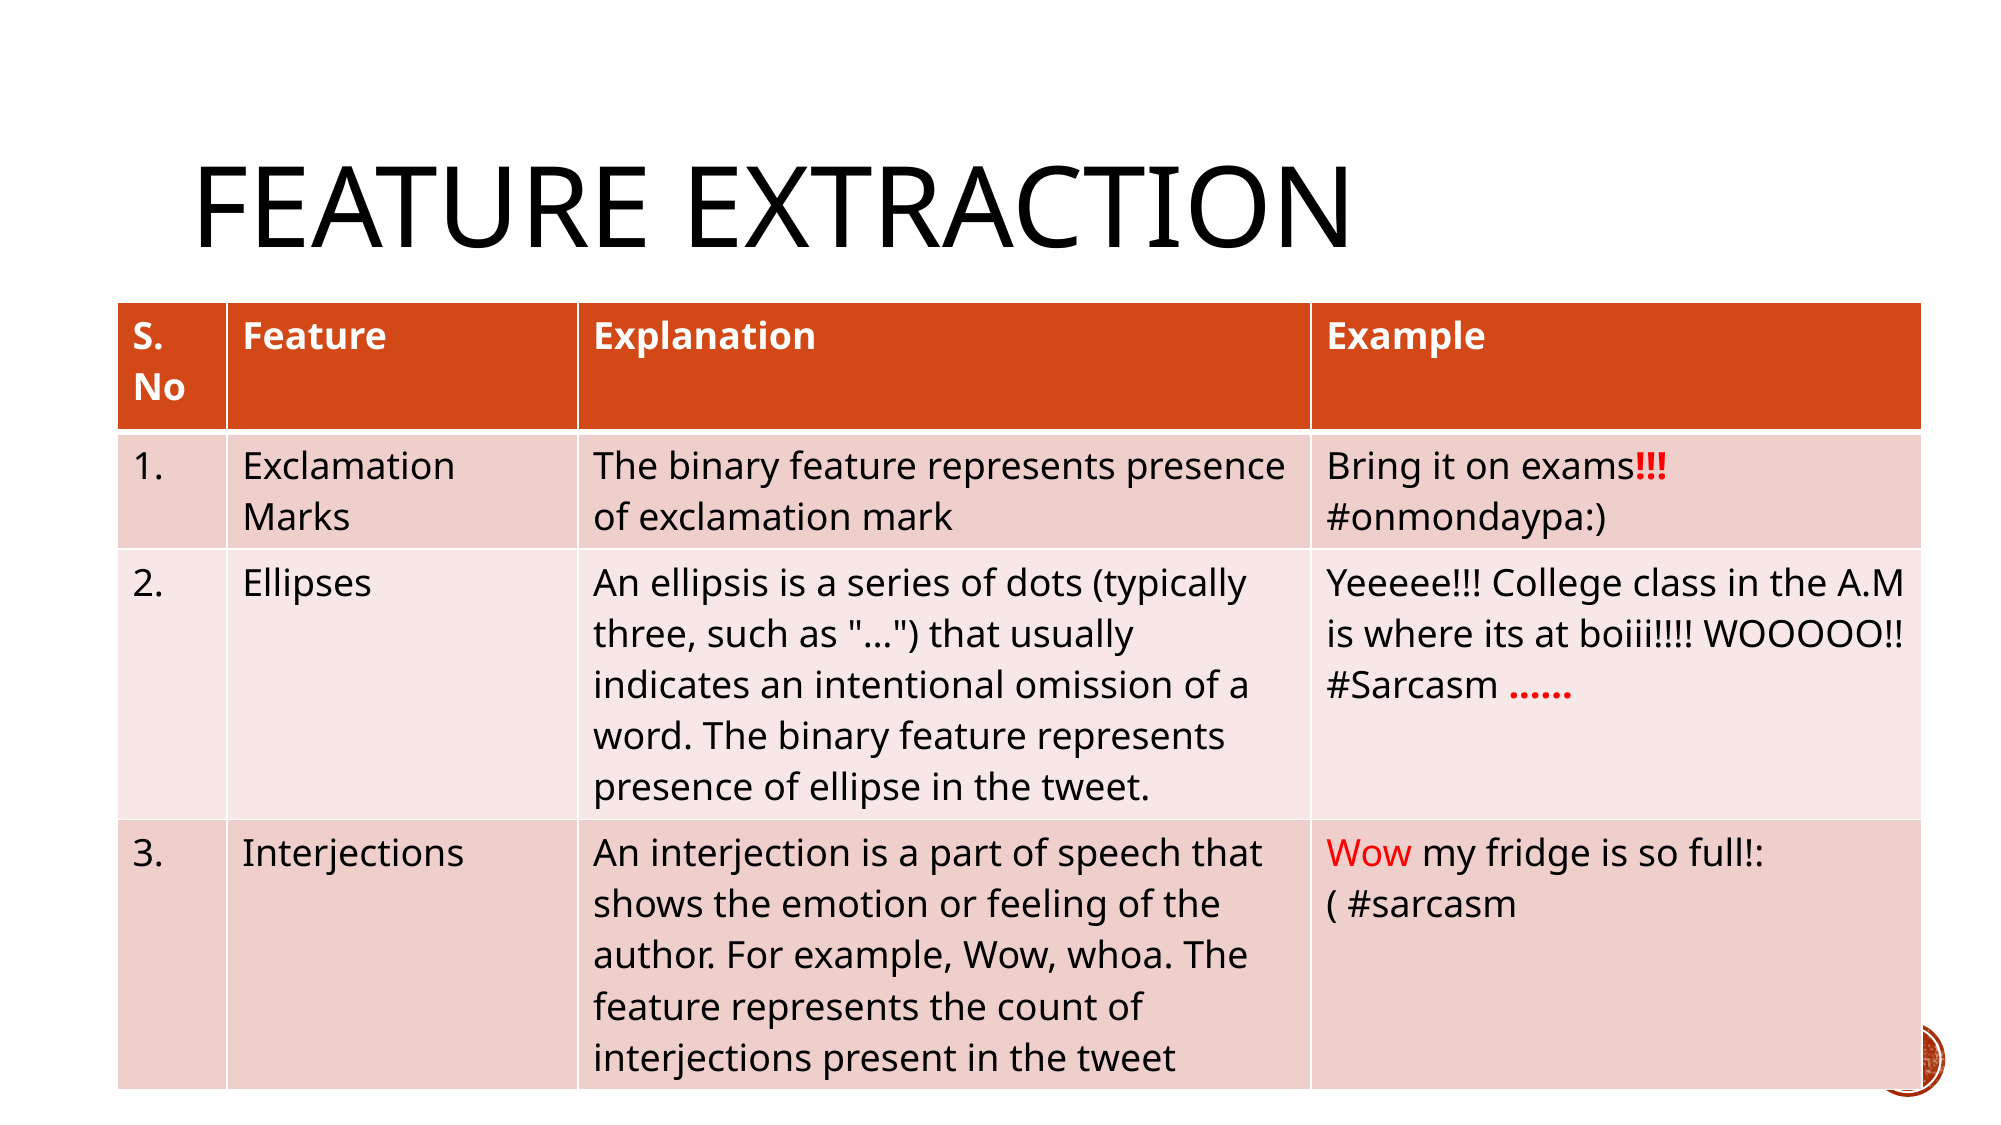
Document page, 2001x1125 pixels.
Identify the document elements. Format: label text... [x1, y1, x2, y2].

table_cell 2. [118, 550, 226, 819]
table_header Feature [228, 303, 577, 429]
table_header Example [1312, 303, 1921, 429]
table_header Explanation [579, 303, 1310, 429]
table_cell An ellipsis is a series of dots (typically three, such as "…") that usually indicates an intentional omission of a word. The binary feature represents presence of ellipse in the tweet. [579, 550, 1310, 819]
table_cell Wow my fridge is so full!:( #sarcasm [1312, 820, 1921, 1089]
table_cell Bring it on exams!!! #onmondaypa:) [1312, 435, 1921, 548]
table_cell An interjection is a part of speech that shows the emotion or feeling of the author. For example, Wow, whoa. The feature represents the count of interjections present in the tweet [579, 820, 1310, 1089]
table_cell Yeeeee!!! College class in the A.M is where its at boiii!!!! WOOOOO!! #Sarcasm ...... [1312, 550, 1921, 819]
table_header S. No [118, 303, 226, 429]
table_cell Ellipses [228, 550, 577, 819]
title Feature extraction [175, 79, 1826, 301]
table_cell The binary feature represents presence of exclamation mark [579, 435, 1310, 548]
table_cell Exclamation Marks [228, 435, 577, 548]
table_cell Interjections [228, 820, 577, 1089]
table_cell 3. [118, 820, 226, 1089]
table_cell 1. [118, 435, 226, 548]
